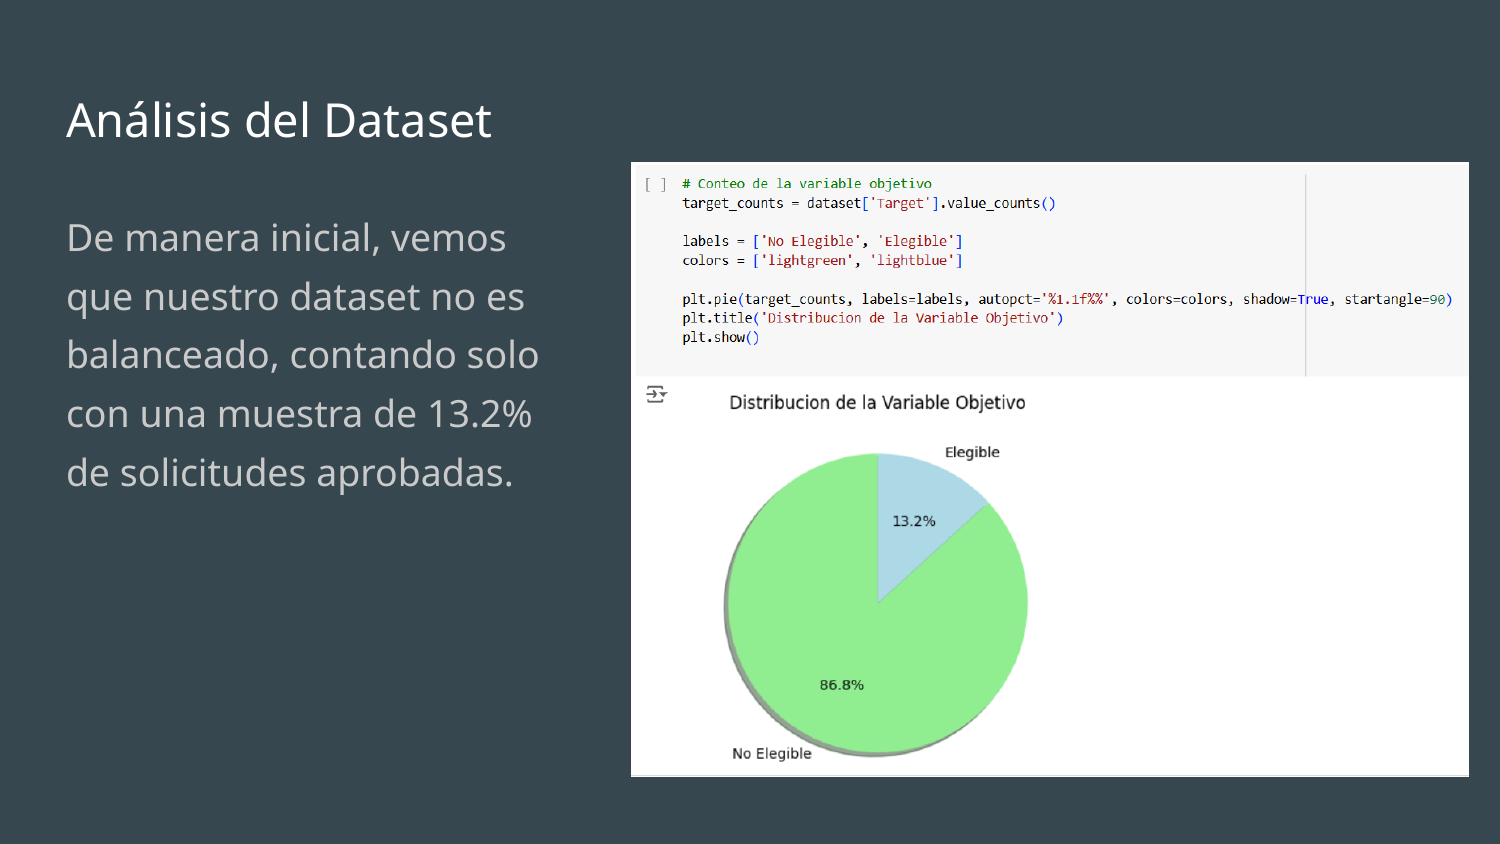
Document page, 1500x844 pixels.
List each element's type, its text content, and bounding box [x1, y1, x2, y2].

picture [631, 161, 1469, 777]
list De manera inicial, vemos que nuestro dataset no es balanceado, contando solo con una muestra de 13.2% de solicitudes aprobadas. [51, 189, 598, 750]
title Análisis del Dataset [51, 72, 1449, 167]
